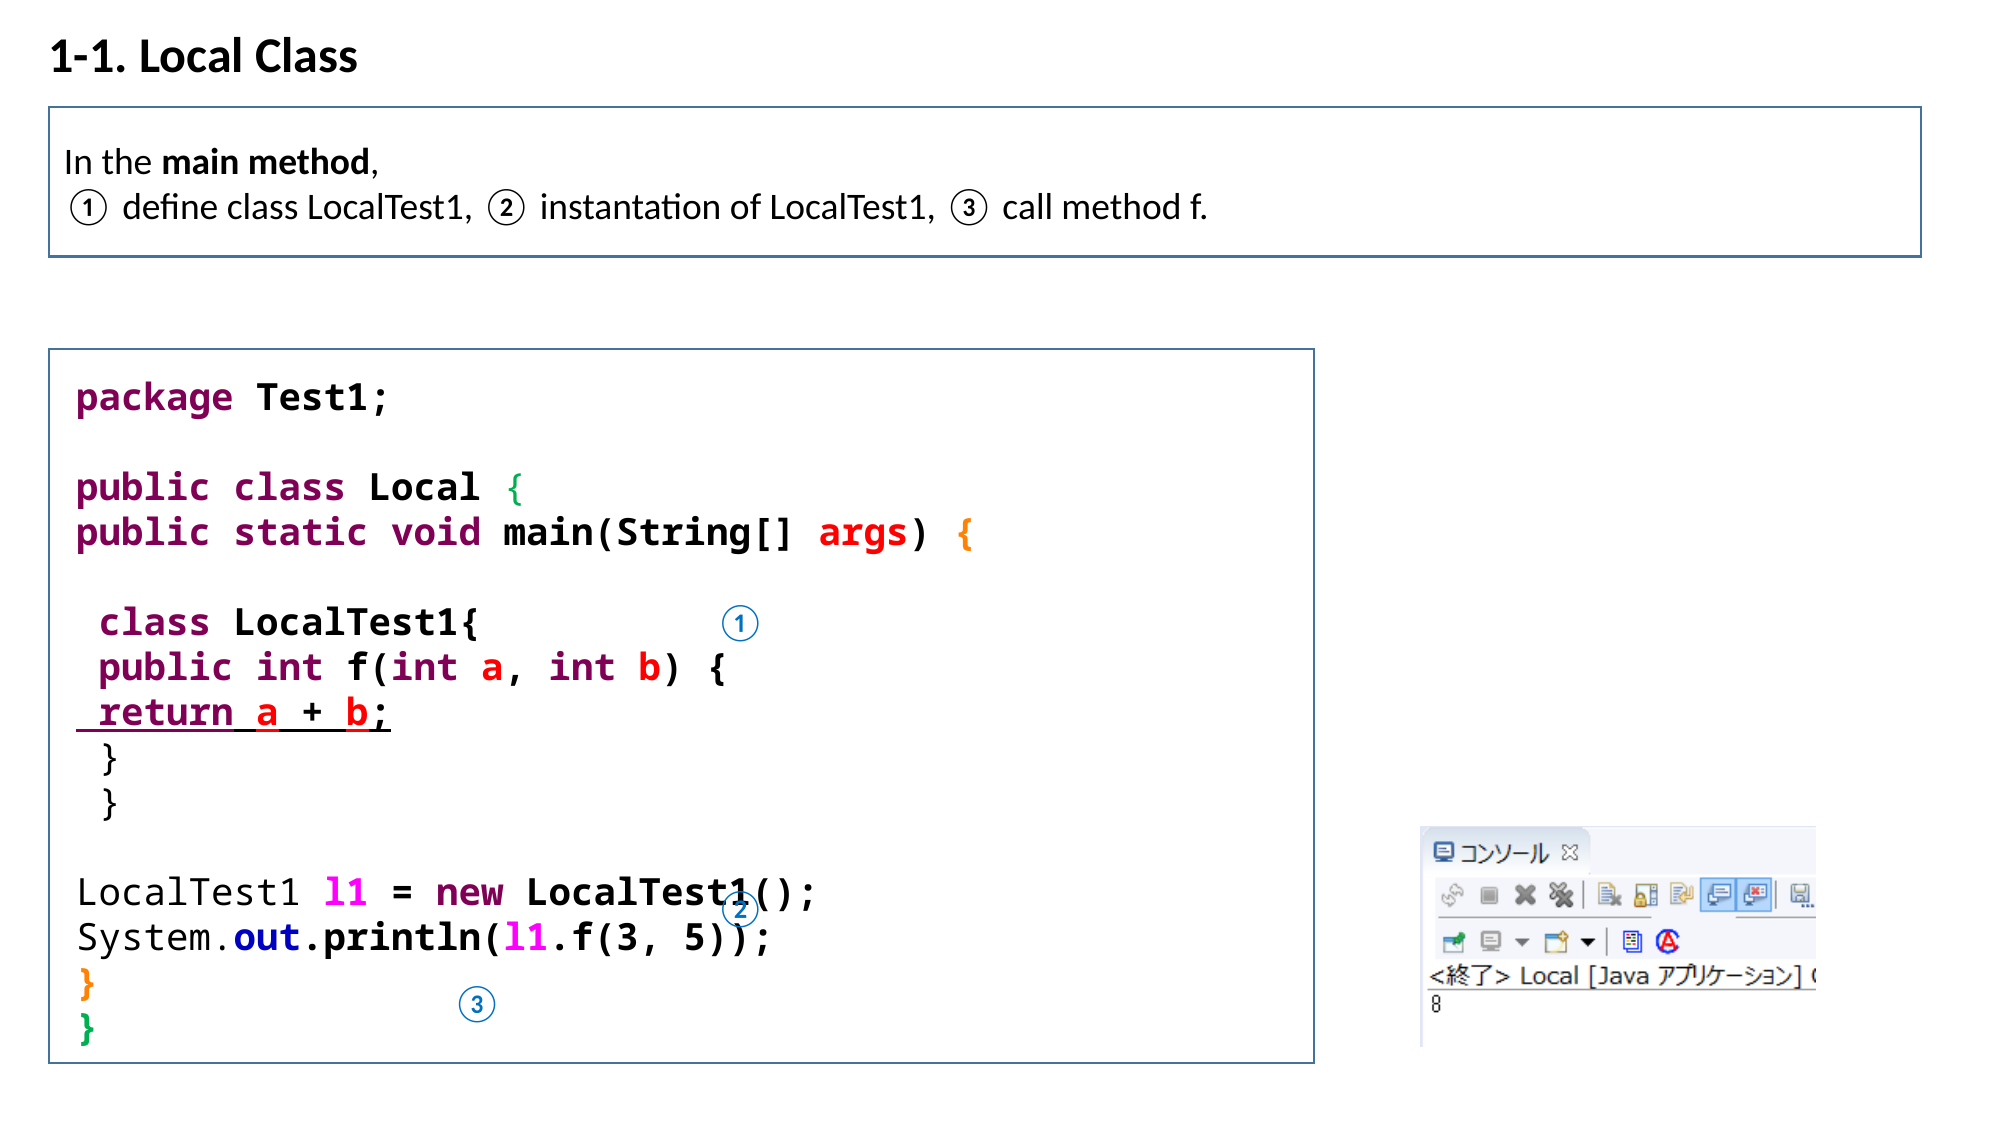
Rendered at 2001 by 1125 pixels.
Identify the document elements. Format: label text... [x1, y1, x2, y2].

text_box ③ [437, 971, 518, 1032]
text_box In the main method, ① define class LocalTest1, ② instantation of LocalTest1, ③ call method f. [48, 106, 1922, 258]
text_box [48, 348, 1315, 1064]
text_box ② [700, 876, 781, 936]
text_box 1-1. Local Class [33, 11, 478, 94]
text_box package Test1; public class Local { public static void main(String[] args) { class LocalTest1{ public int f(int a, int b) { return a + b; } } LocalTest1 l1 = new LocalTest1(); System.out.println(l1.f(3, 5)); } } [61, 366, 1326, 1056]
picture [1420, 826, 1816, 1047]
text_box ① [700, 590, 781, 651]
